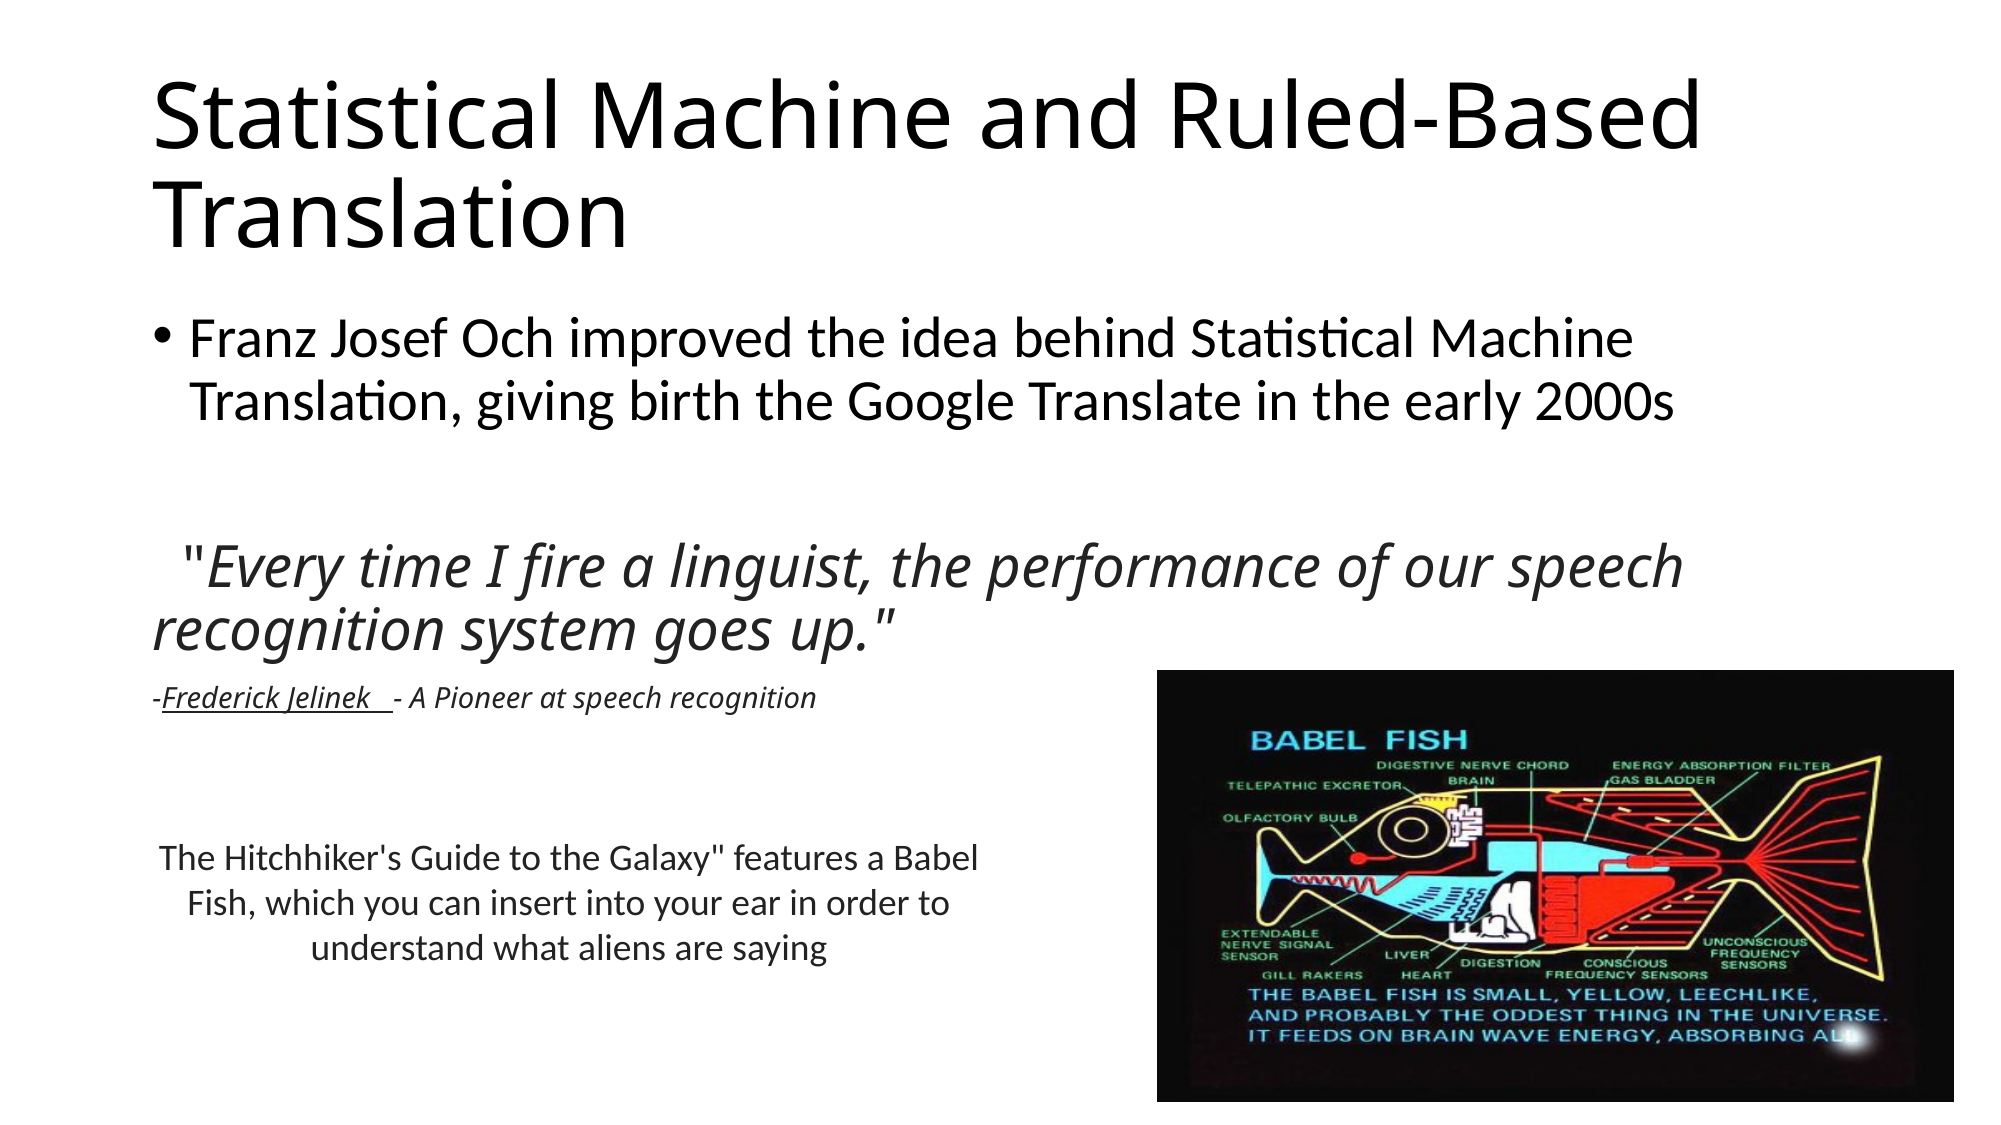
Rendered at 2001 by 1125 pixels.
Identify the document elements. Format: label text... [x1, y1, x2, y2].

list Franz Josef Och improved the idea behind Statistical Machine Translation, giving birth the Google Translate in the early 2000s "Every time I fire a linguist, the performance of our speech recognition system goes up." -Frederick Jelinek - A Pioneer at speech recognition [137, 299, 1863, 1014]
title Statistical Machine and Ruled-Based Translation [137, 59, 1863, 278]
picture [1157, 670, 1954, 1102]
text_box The Hitchhiker's Guide to the Galaxy" features a Babel Fish, which you can insert into your ear in order to understand what aliens are saying [112, 824, 1027, 975]
